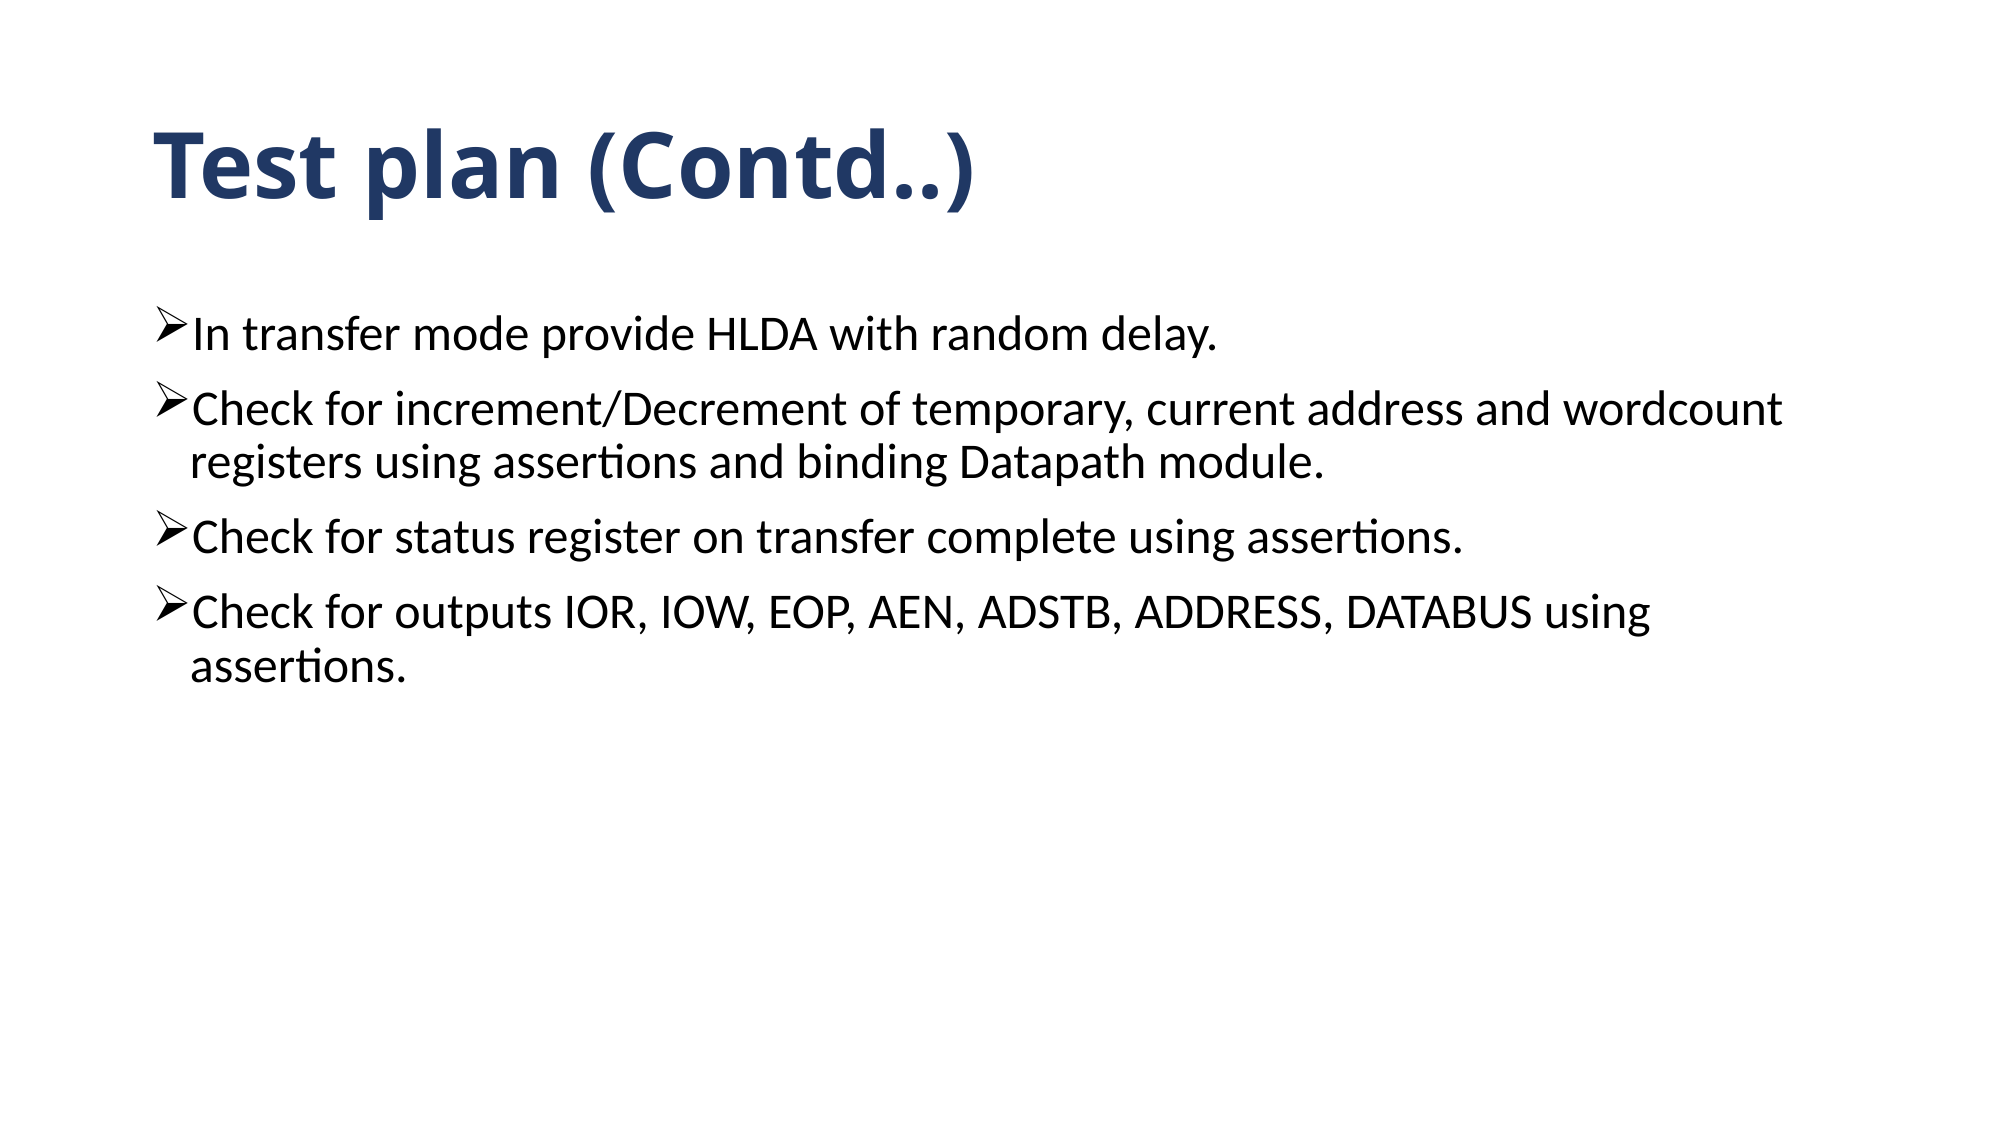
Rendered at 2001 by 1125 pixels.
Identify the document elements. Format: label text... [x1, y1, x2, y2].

list In transfer mode provide HLDA with random delay. Check for increment/Decrement of temporary, current address and wordcount registers using assertions and binding Datapath module. Check for status register on transfer complete using assertions. Check for outputs IOR, IOW, EOP, AEN, ADSTB, ADDRESS, DATABUS using assertions. [137, 299, 1863, 1014]
title Test plan (Contd..) [137, 59, 1863, 278]
